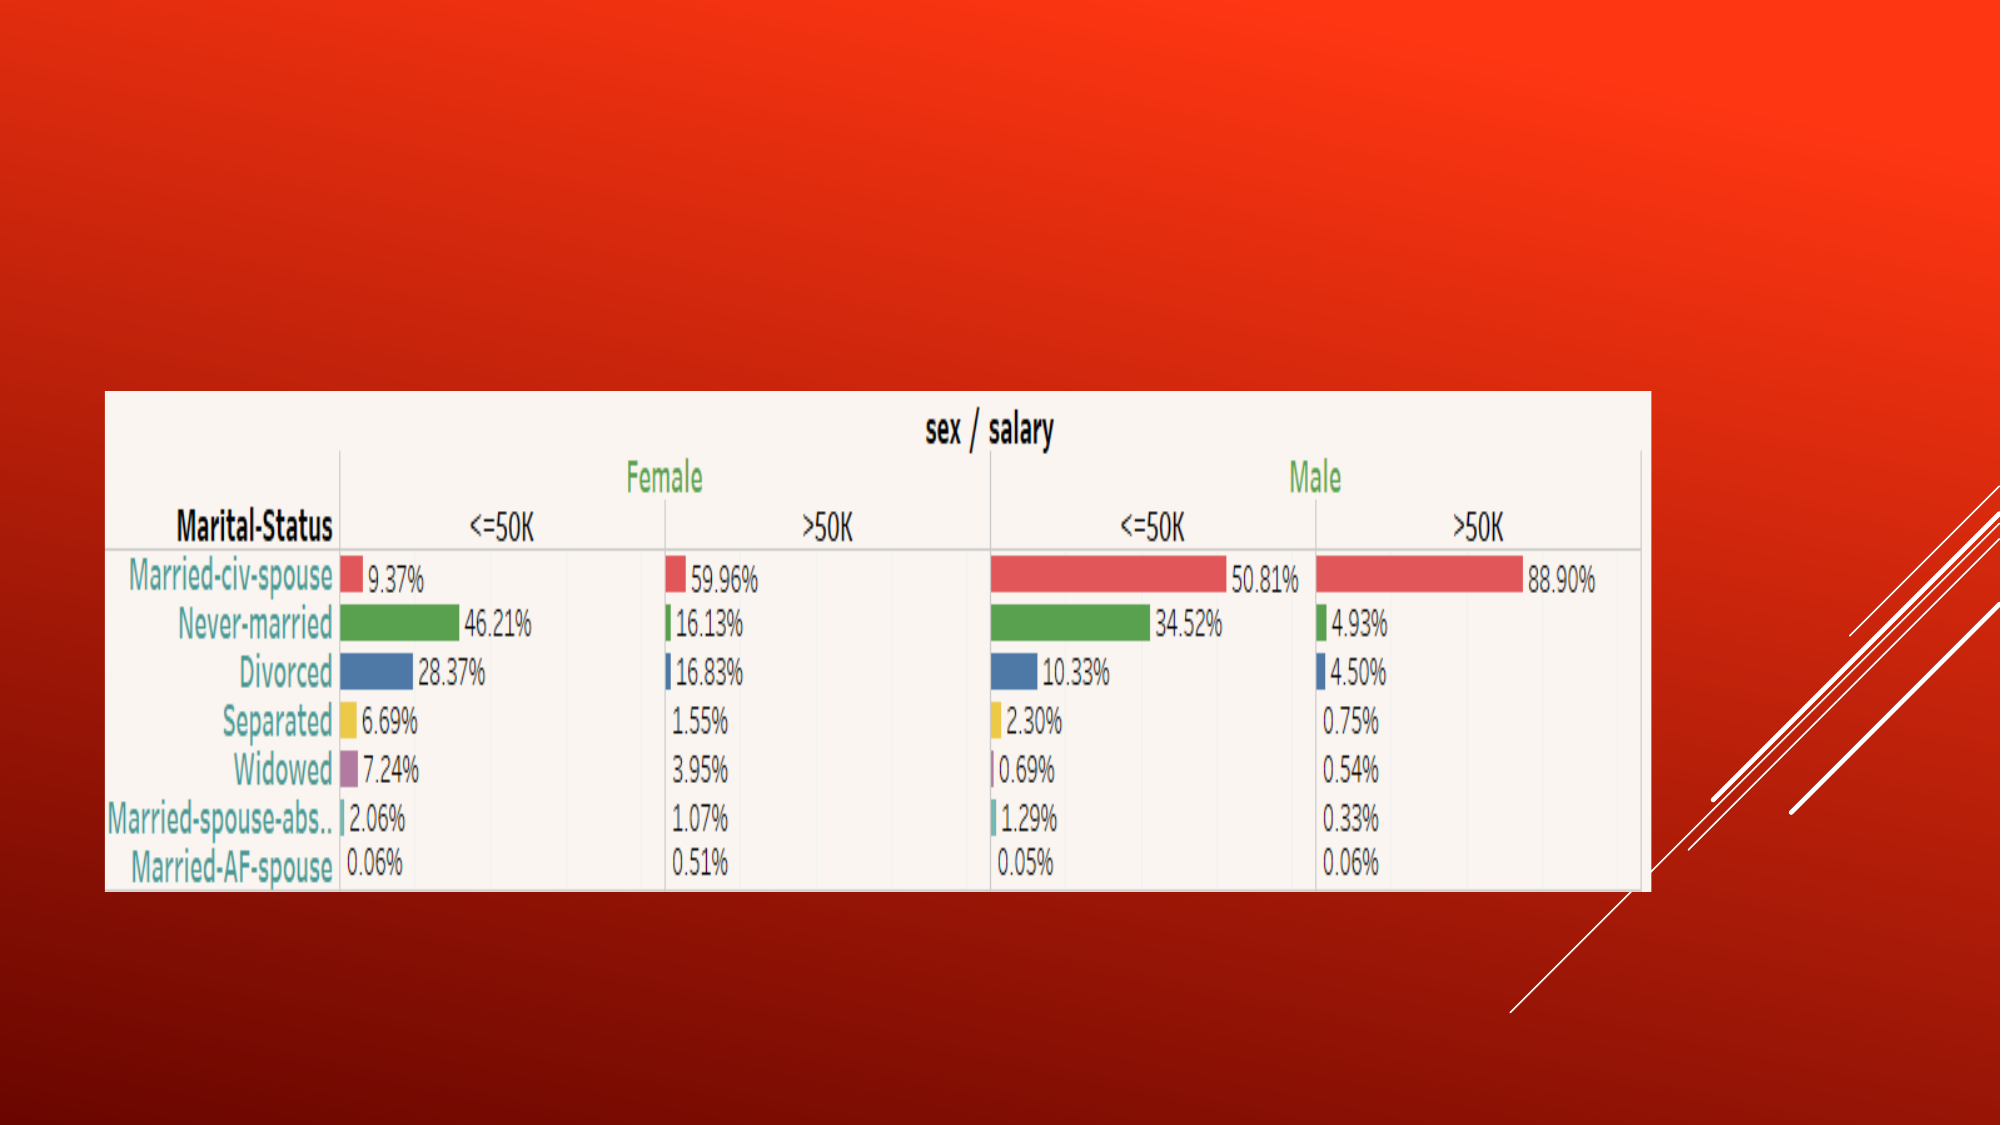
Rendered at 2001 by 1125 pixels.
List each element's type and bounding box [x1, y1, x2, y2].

picture [104, 391, 1652, 892]
